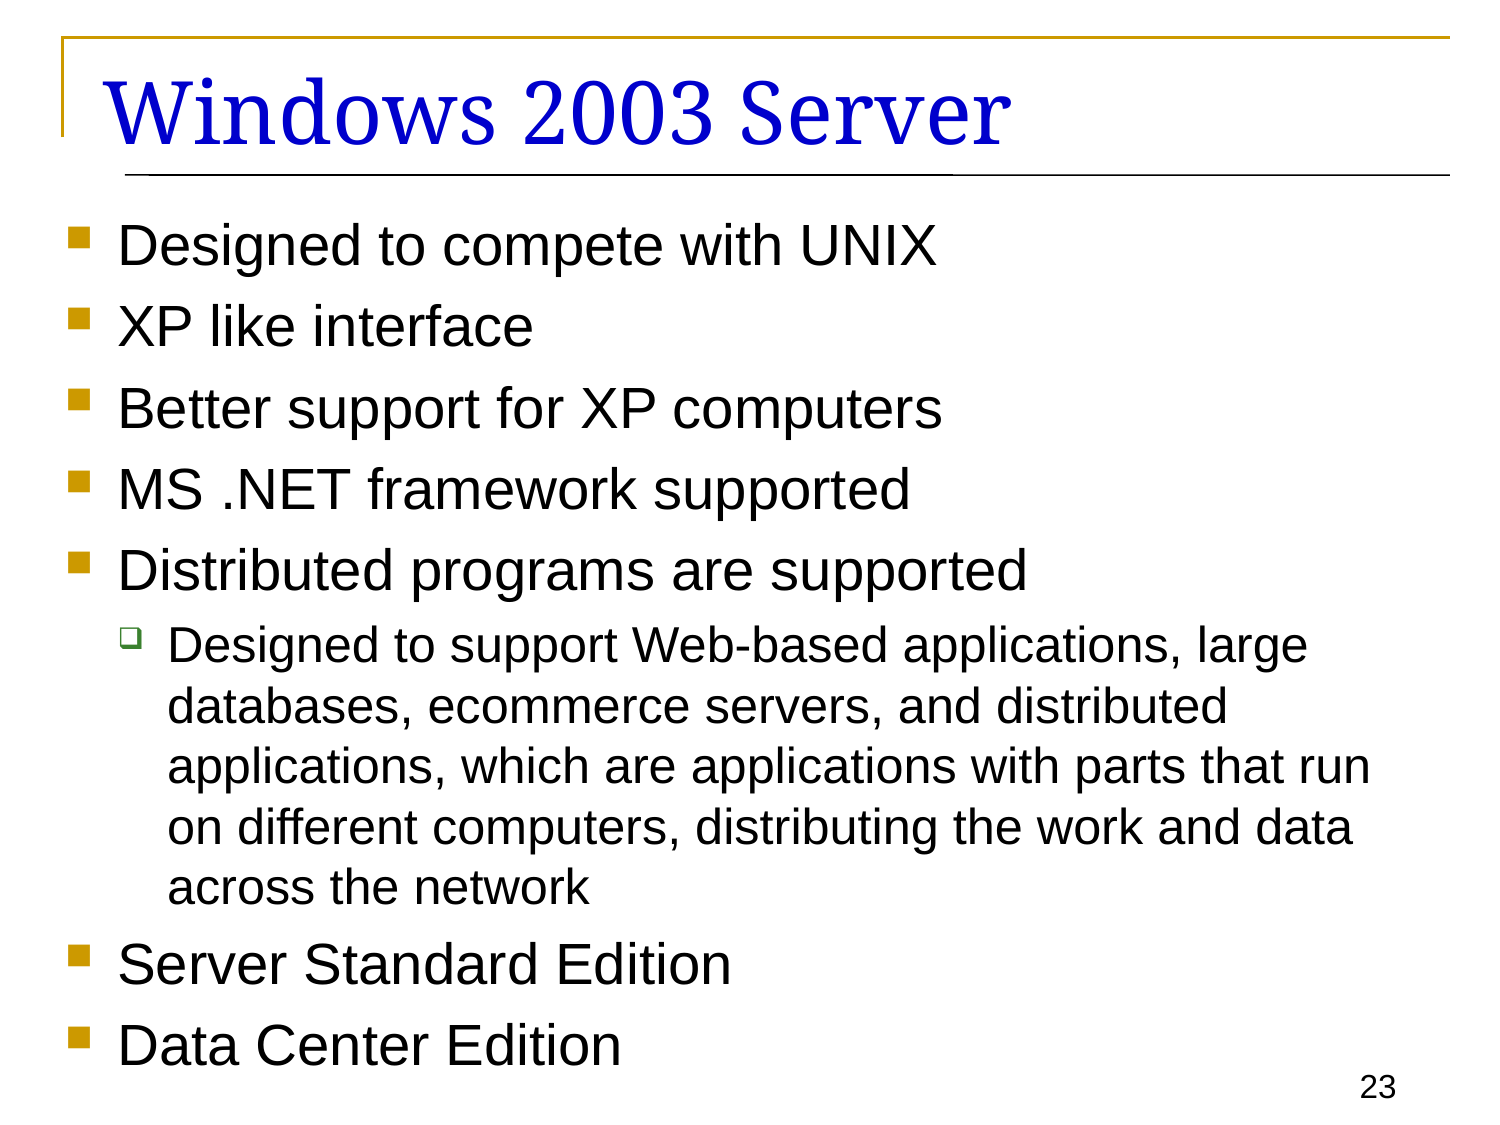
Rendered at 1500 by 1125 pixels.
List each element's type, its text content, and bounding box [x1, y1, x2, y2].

title Windows 2003 Server [87, 49, 1451, 188]
list Designed to compete with UNIX XP like interface Better support for XP computers MS .NET framework supported Distributed programs are supported Designed to support Web-based applications, large databases, ecommerce servers, and distributed applications, which are applications with parts that run on different computers, distributing the work and data across the network Server Standard Edition Data Center Edition [49, 199, 1451, 1088]
